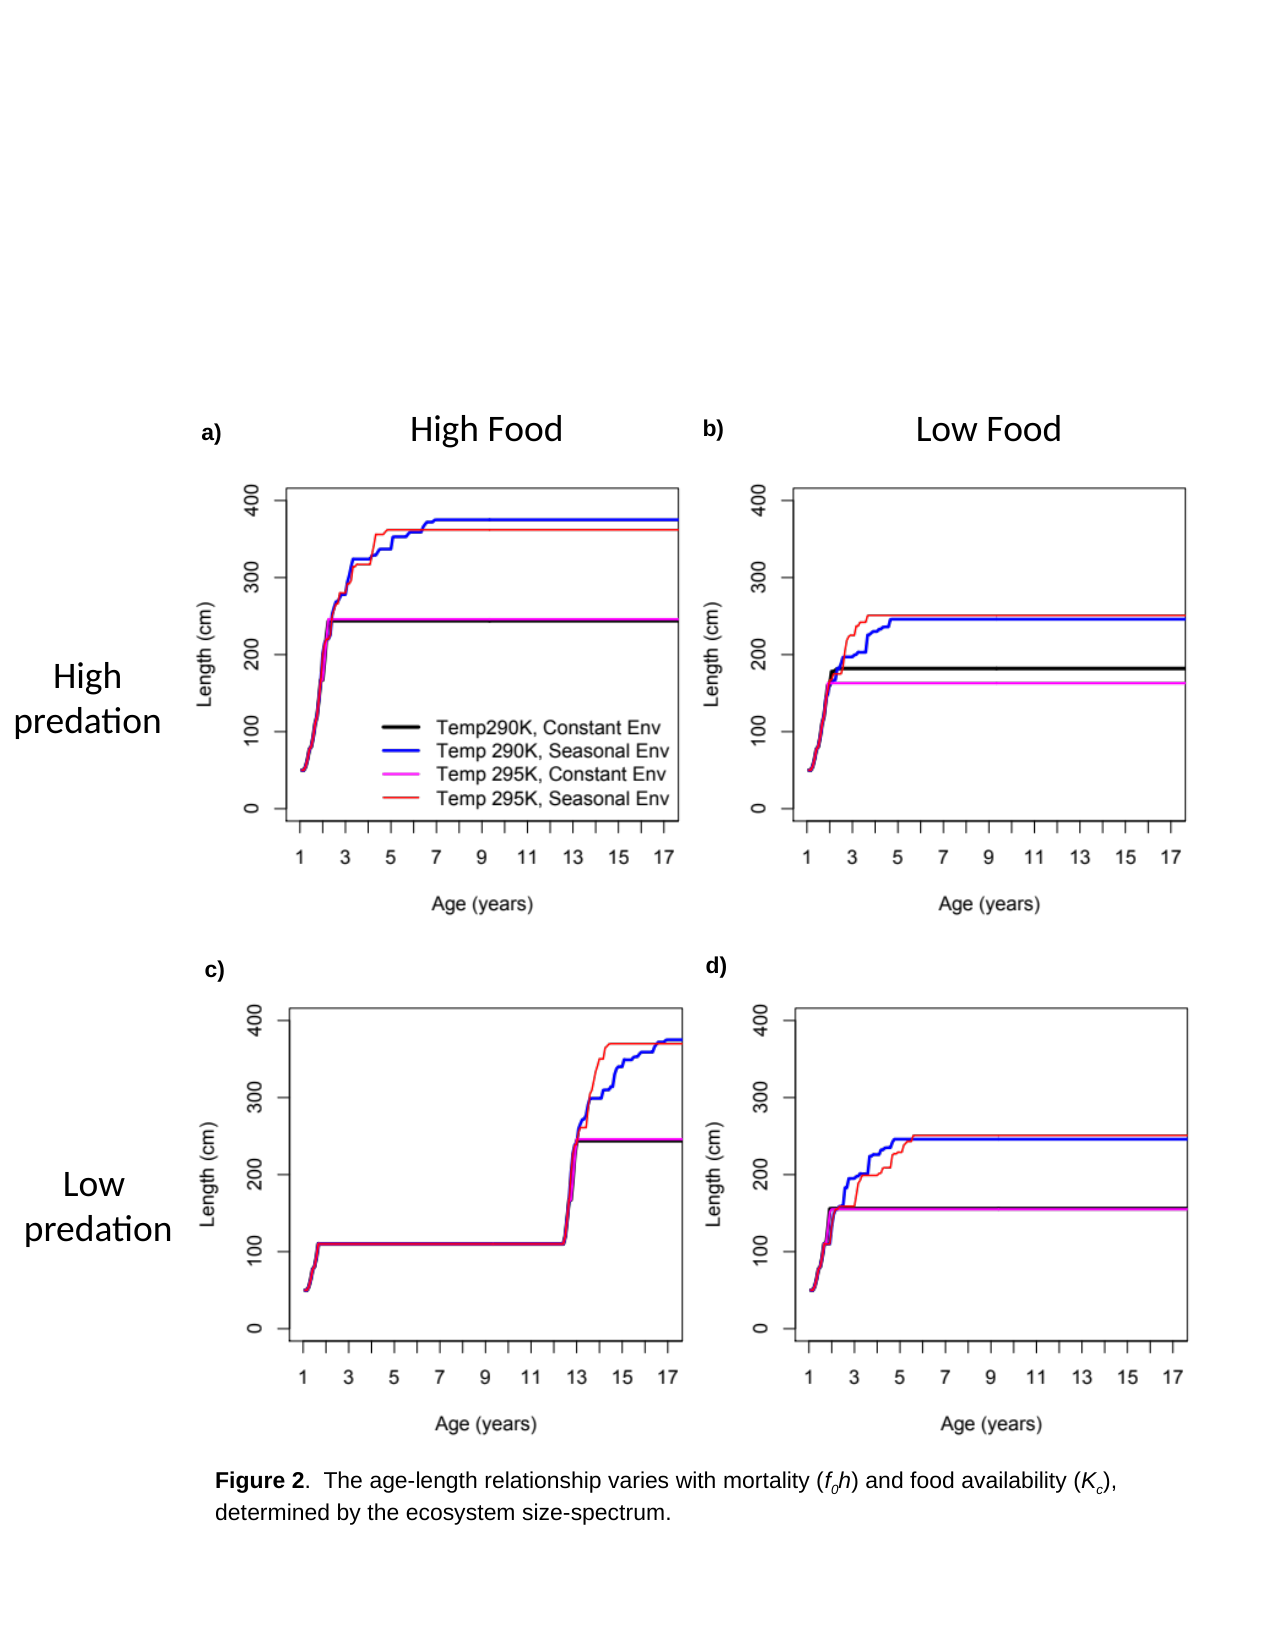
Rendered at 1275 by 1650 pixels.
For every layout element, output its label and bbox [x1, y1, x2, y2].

text_box [0, 392, 1235, 1530]
